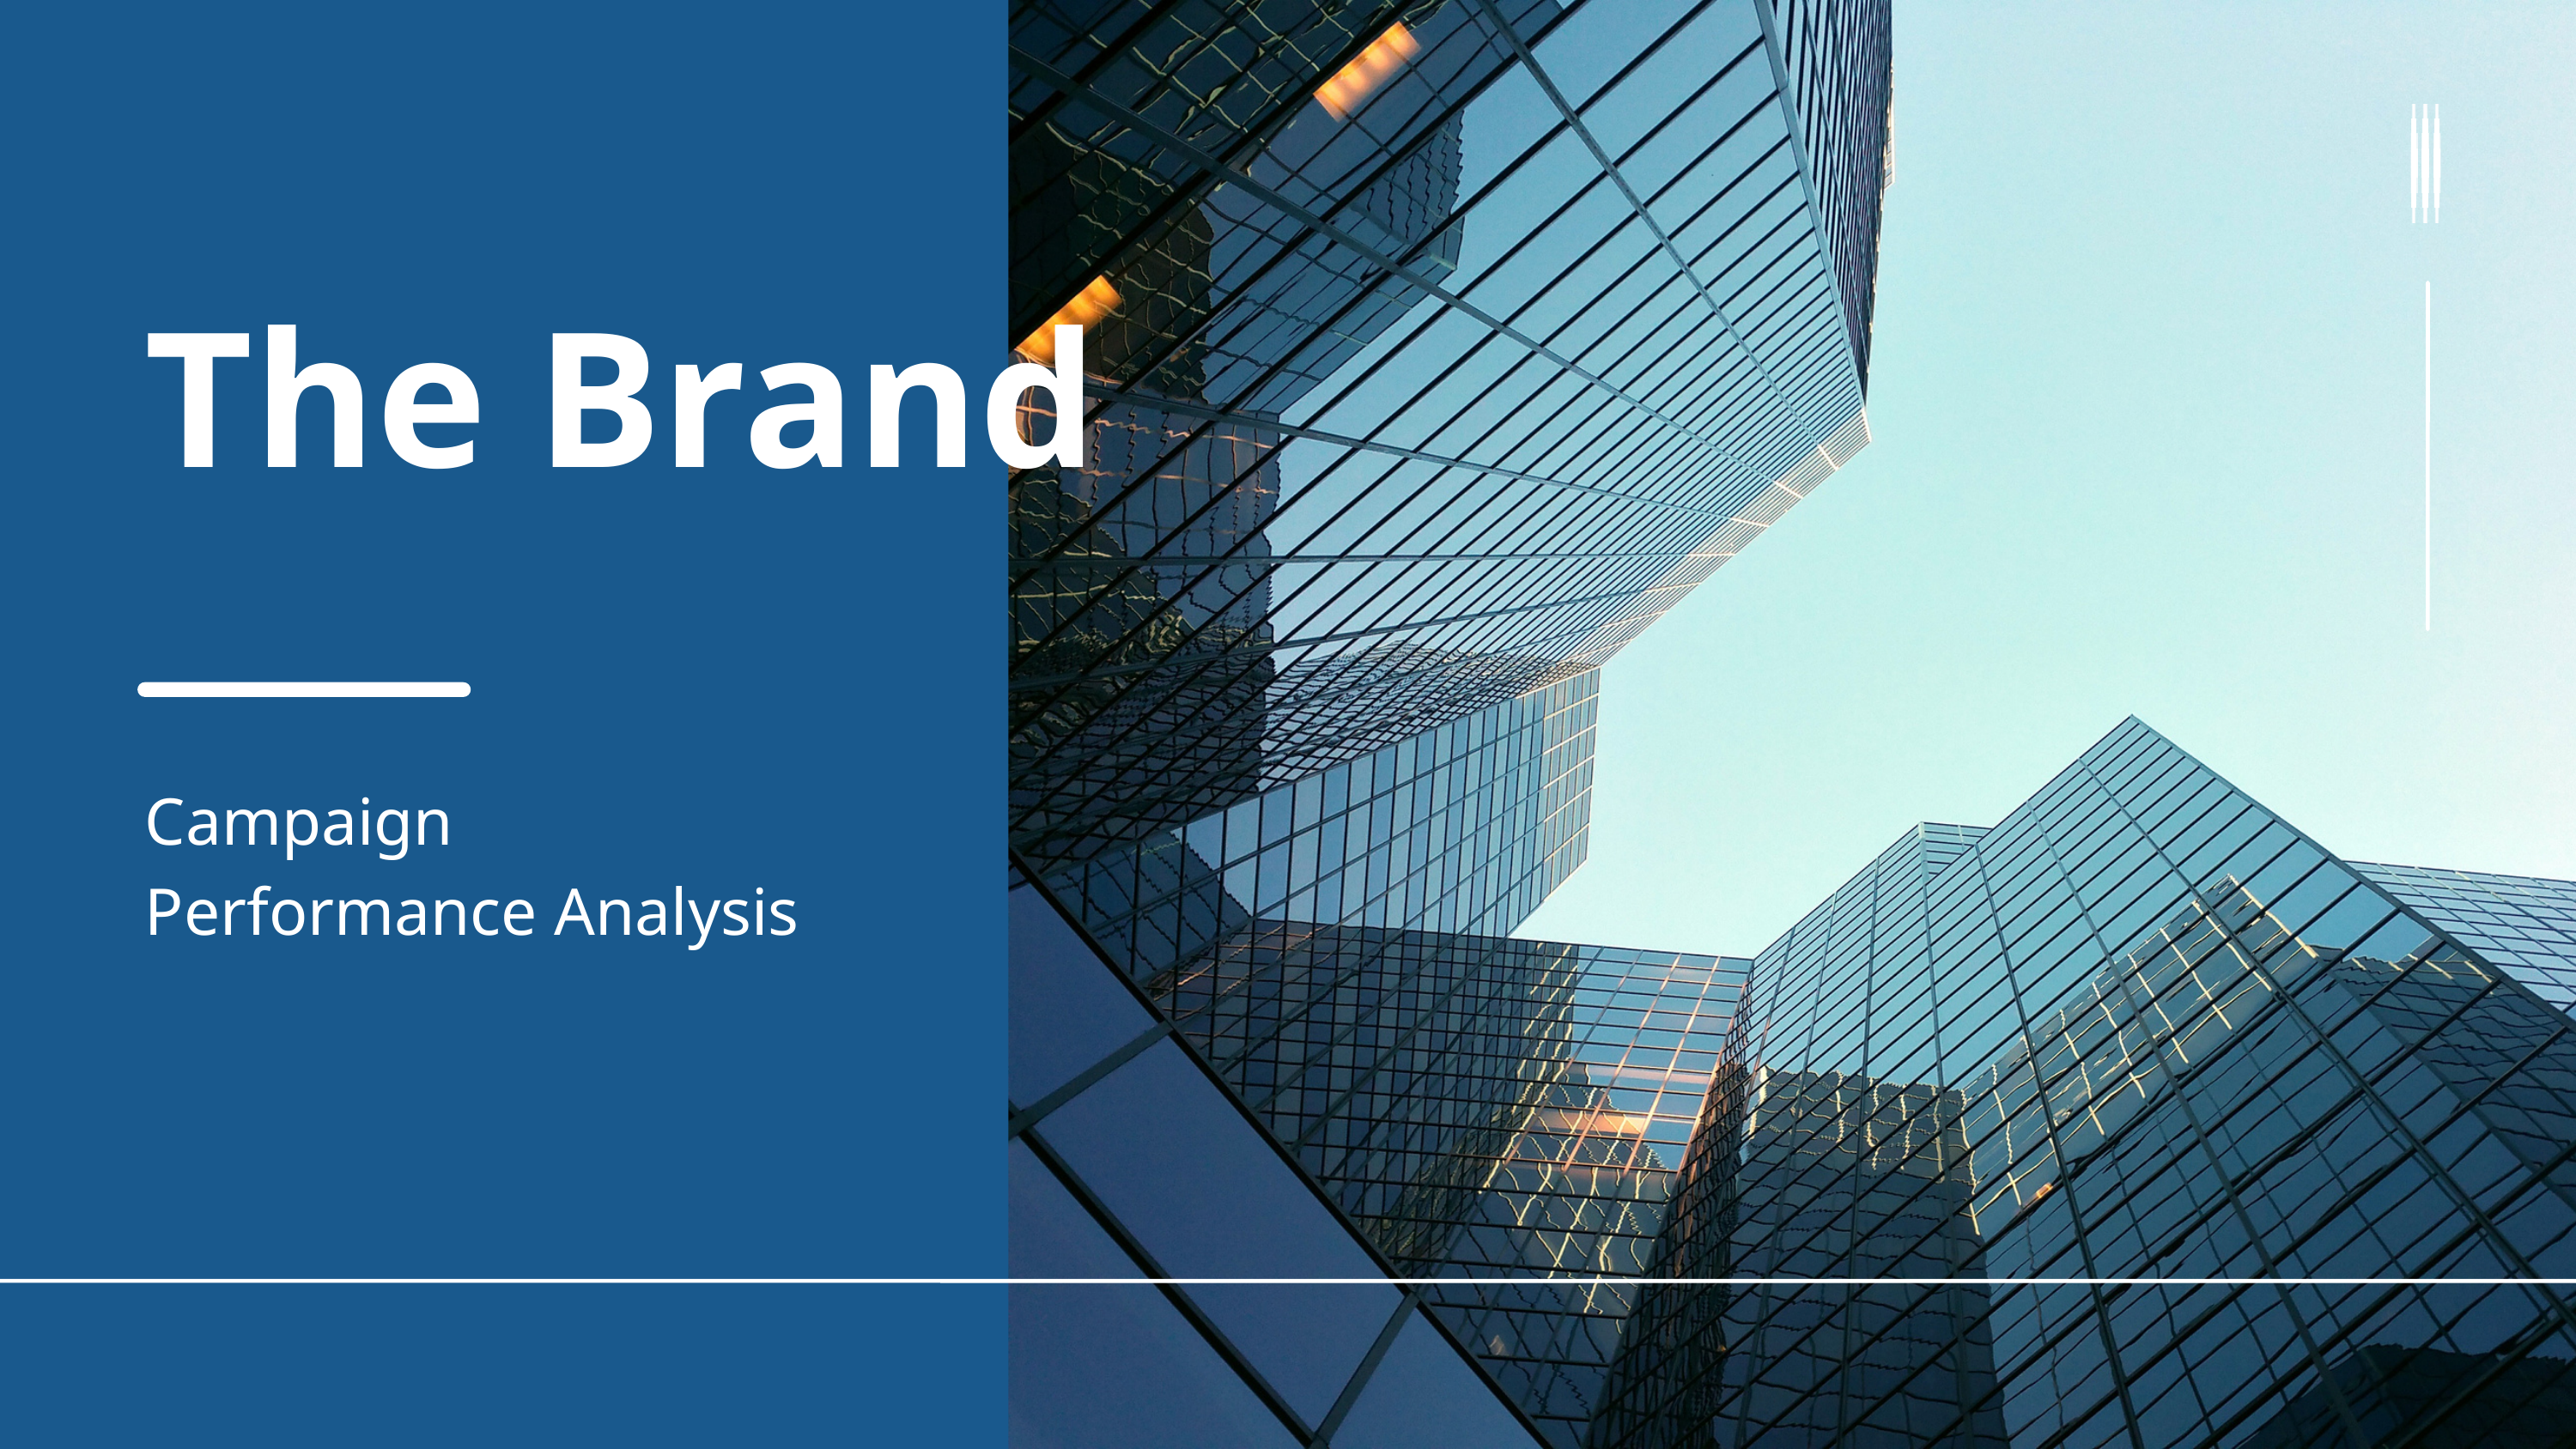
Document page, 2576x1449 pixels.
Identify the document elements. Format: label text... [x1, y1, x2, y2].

text_box Campaign Performance Analysis [144, 767, 864, 1039]
text_box The Brand [144, 332, 1003, 506]
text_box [1007, 0, 2576, 1449]
